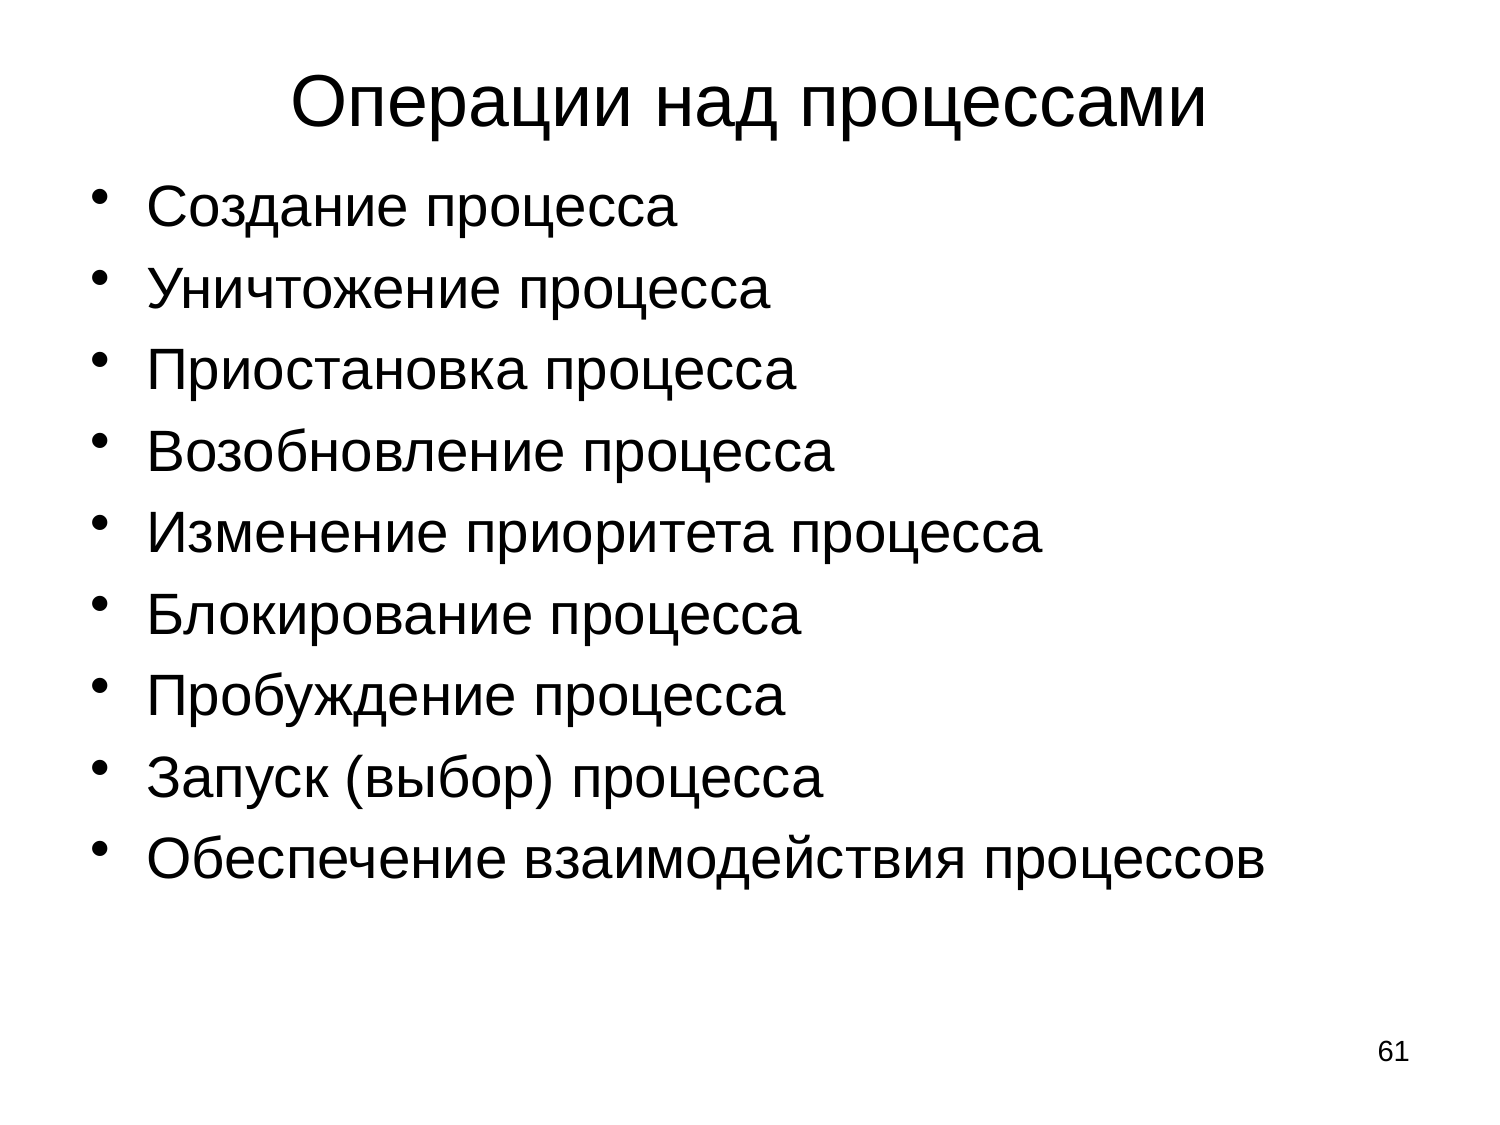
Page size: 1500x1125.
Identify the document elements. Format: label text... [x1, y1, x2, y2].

list Создание процесса Уничтожение процесса Приостановка процесса Возобновление процесса Изменение приоритета процесса Блокирование процесса Пробуждение процесса Запуск (выбор) процесса Обеспечение взаимодействия процессов [74, 160, 1426, 1006]
title Операции над процессами [74, 44, 1426, 150]
slide_number 61 [1074, 1024, 1426, 1103]
